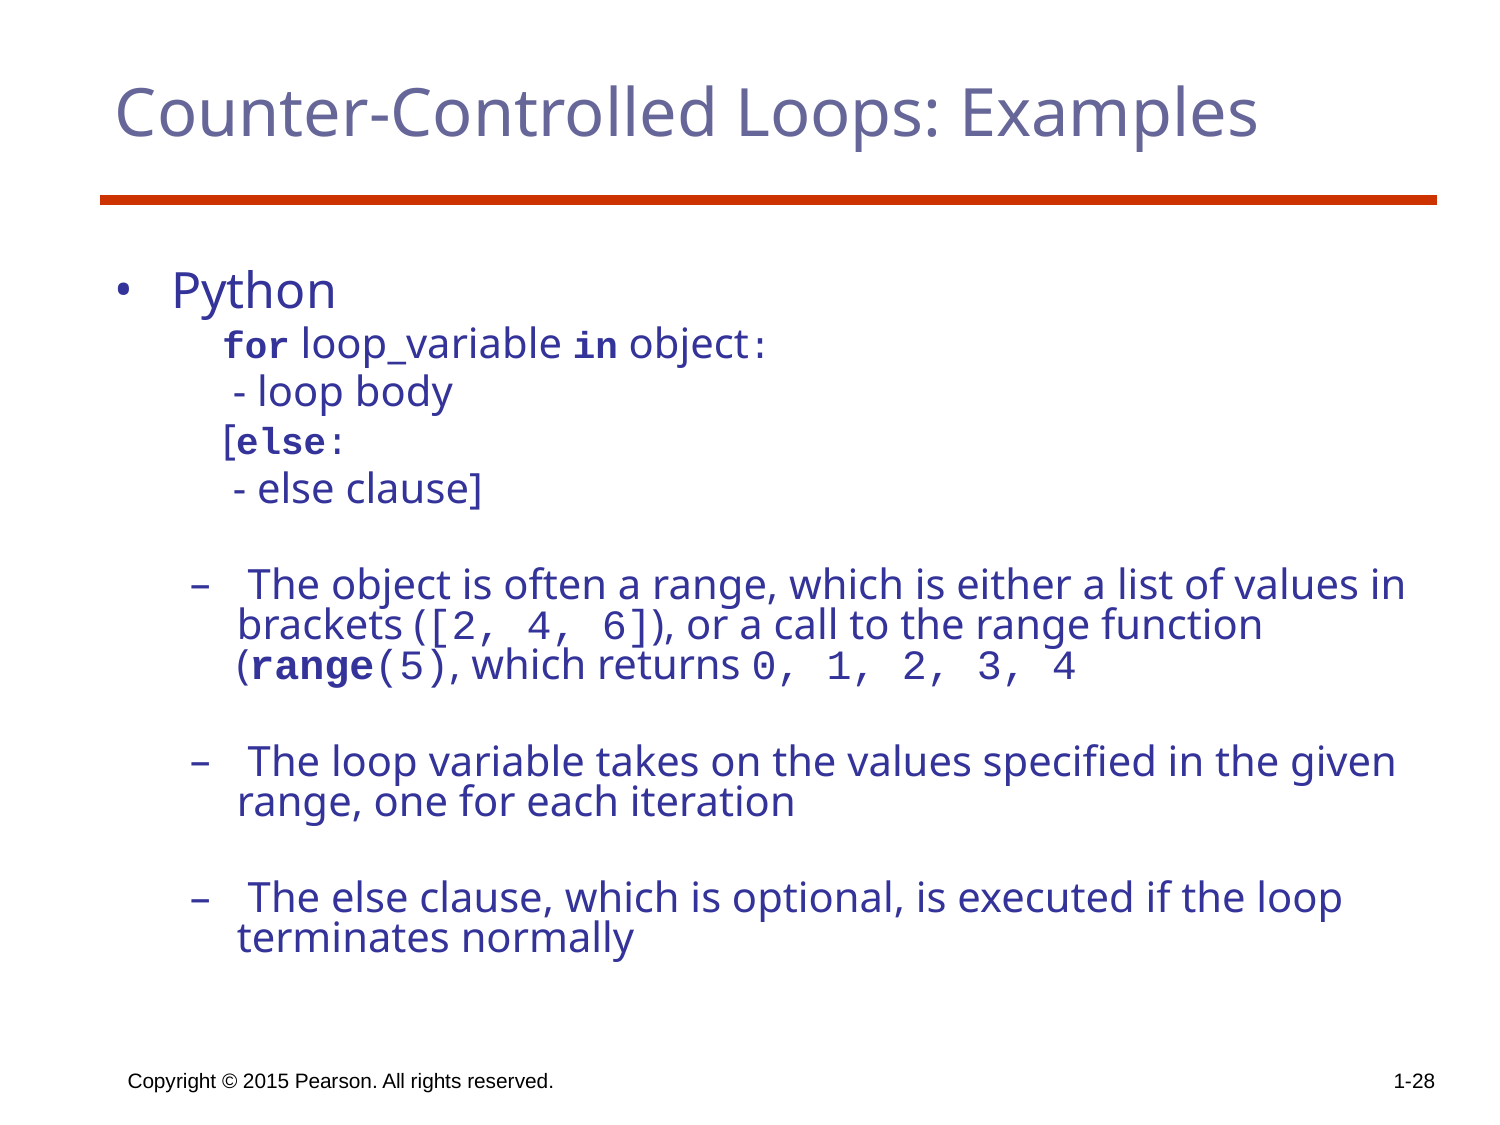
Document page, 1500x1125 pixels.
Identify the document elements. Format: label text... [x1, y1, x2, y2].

list Python for loop_variable in object: - loop body [else: - else clause] The object is often a range, which is either a list of values in brackets ([2, 4, 6]), or a call to the range function (range(5), which returns 0, 1, 2, 3, 4 The loop variable takes on the values specified in the given range, one for each iteration The else clause, which is optional, is executed if the loop terminates normally [99, 262, 1438, 1013]
text_box 1-‹#› [1137, 1024, 1450, 1100]
text_box Copyright © 2015 Pearson. All rights reserved. [112, 1024, 800, 1100]
title Counter-Controlled Loops: Examples [99, 62, 1438, 250]
